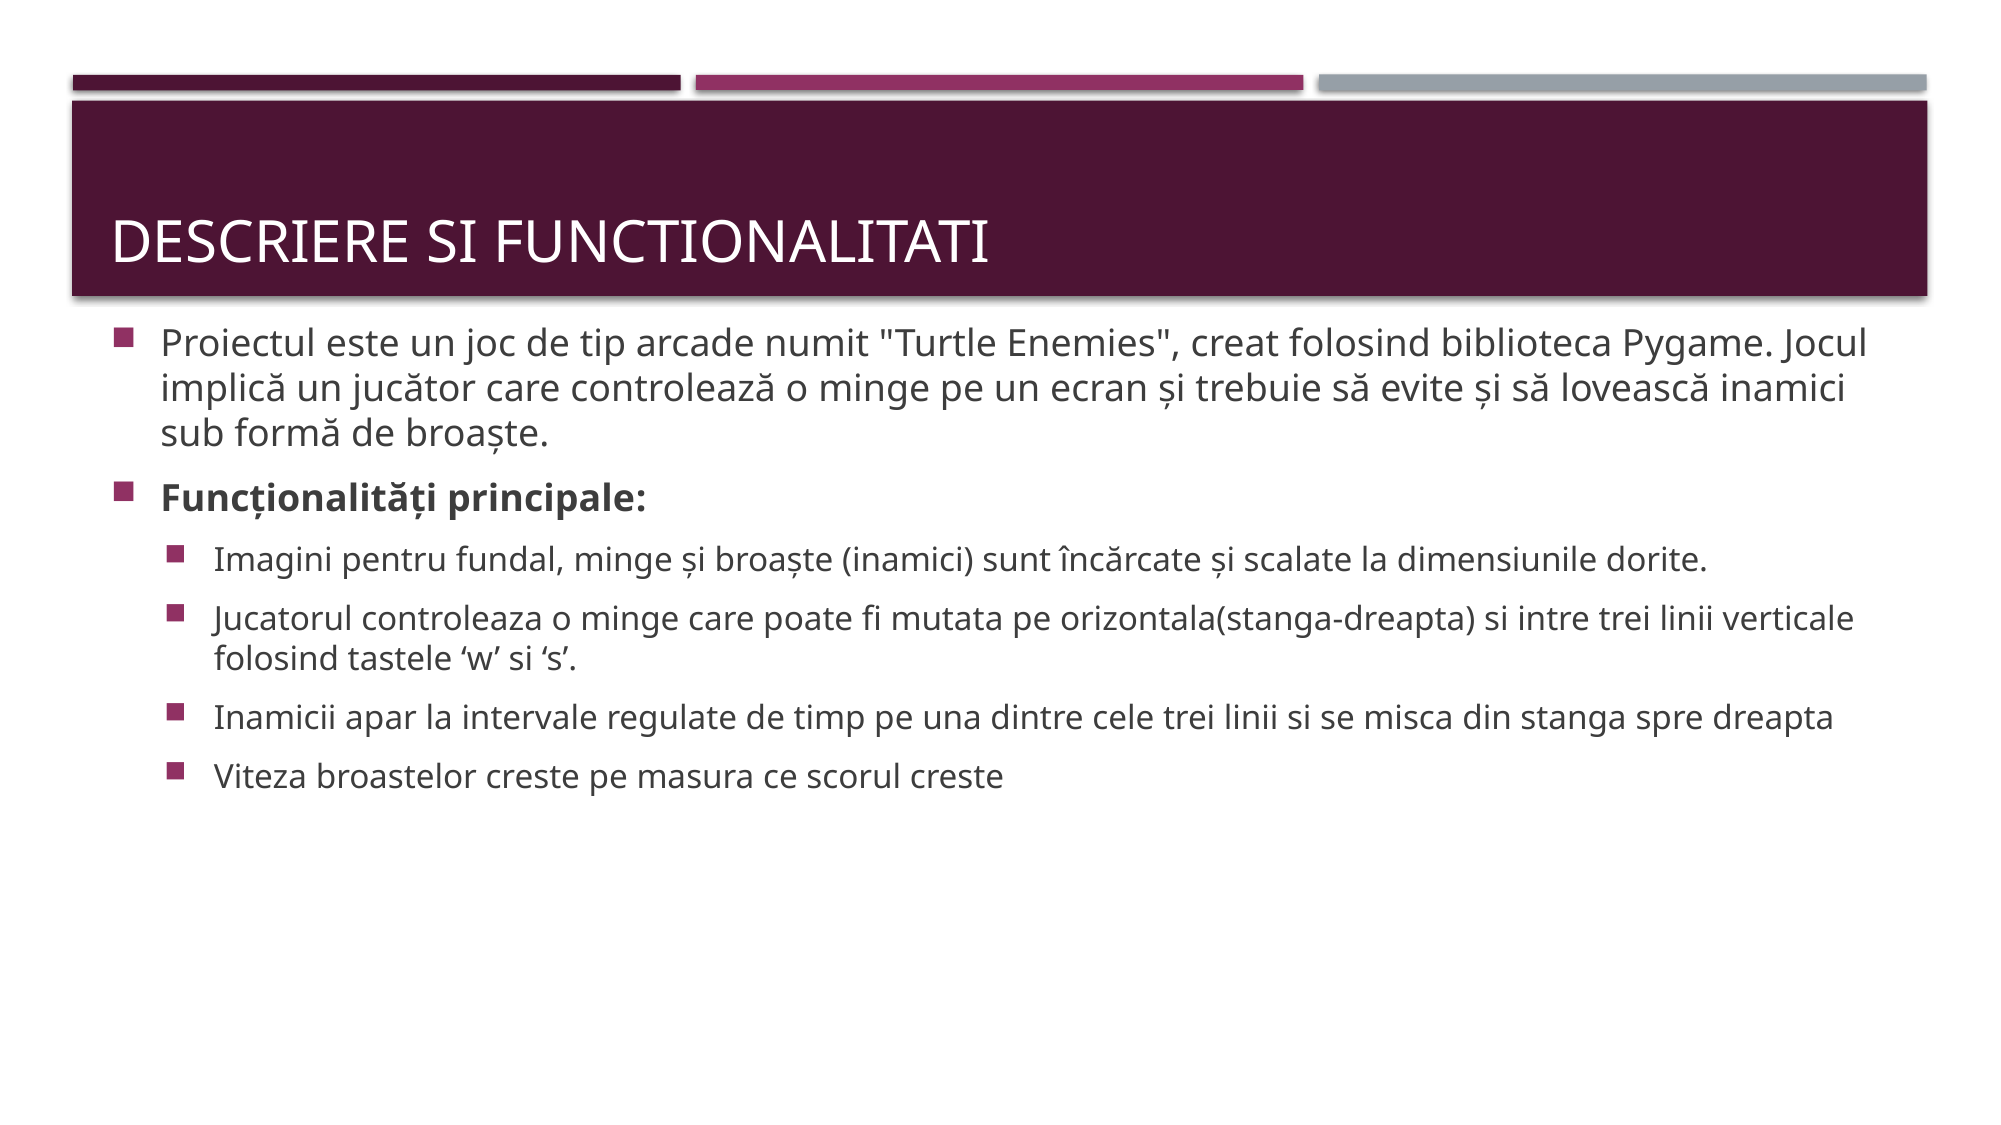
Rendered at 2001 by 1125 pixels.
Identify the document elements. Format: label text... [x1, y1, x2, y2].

title Descriere si functionalitati [95, 115, 1905, 282]
list Proiectul este un joc de tip arcade numit "Turtle Enemies", creat folosind biblioteca Pygame. Jocul implică un jucător care controlează o minge pe un ecran și trebuie să evite și să lovească inamici sub formă de broaște. Funcționalități principale: Imagini pentru fundal, minge și broaște (inamici) sunt încărcate și scalate la dimensiunile dorite. Jucatorul controleaza o minge care poate fi mutata pe orizontala(stanga-dreapta) si intre trei linii verticale folosind tastele ‘w’ si ‘s’. Inamicii apar la intervale regulate de timp pe una dintre cele trei linii si se misca din stanga spre dreapta Viteza broastelor creste pe masura ce scorul creste [95, 357, 1905, 962]
